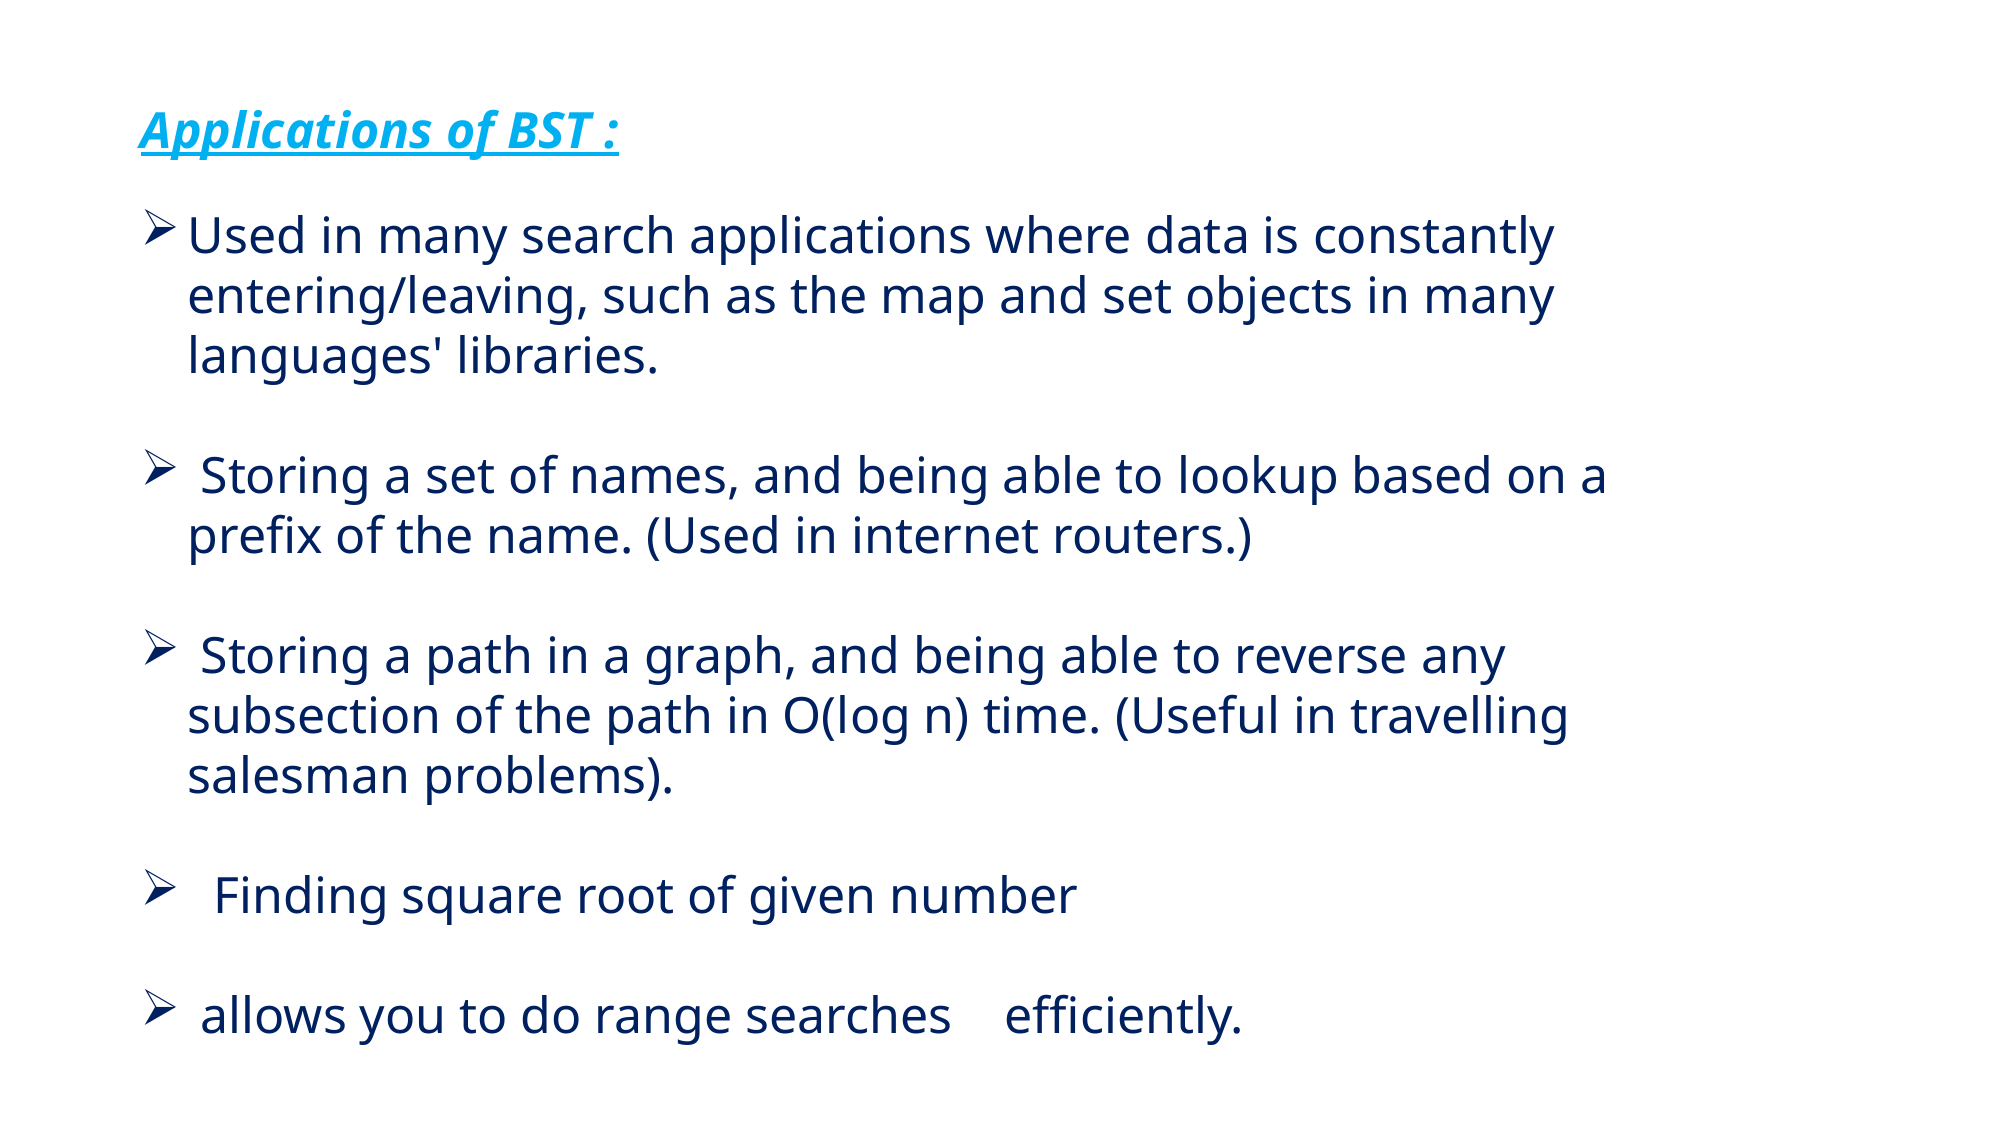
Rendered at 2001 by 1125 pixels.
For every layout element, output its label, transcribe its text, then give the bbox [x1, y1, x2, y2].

text_box Applications of BST : Used in many search applications where data is constantly entering/leaving, such as the map and set objects in many languages' libraries. Storing a set of names, and being able to lookup based on a prefix of the name. (Used in internet routers.) Storing a path in a graph, and being able to reverse any subsection of the path in O(log n) time. (Useful in travelling salesman problems). Finding square root of given number allows you to do range searches efficiently. [125, 90, 1697, 1051]
